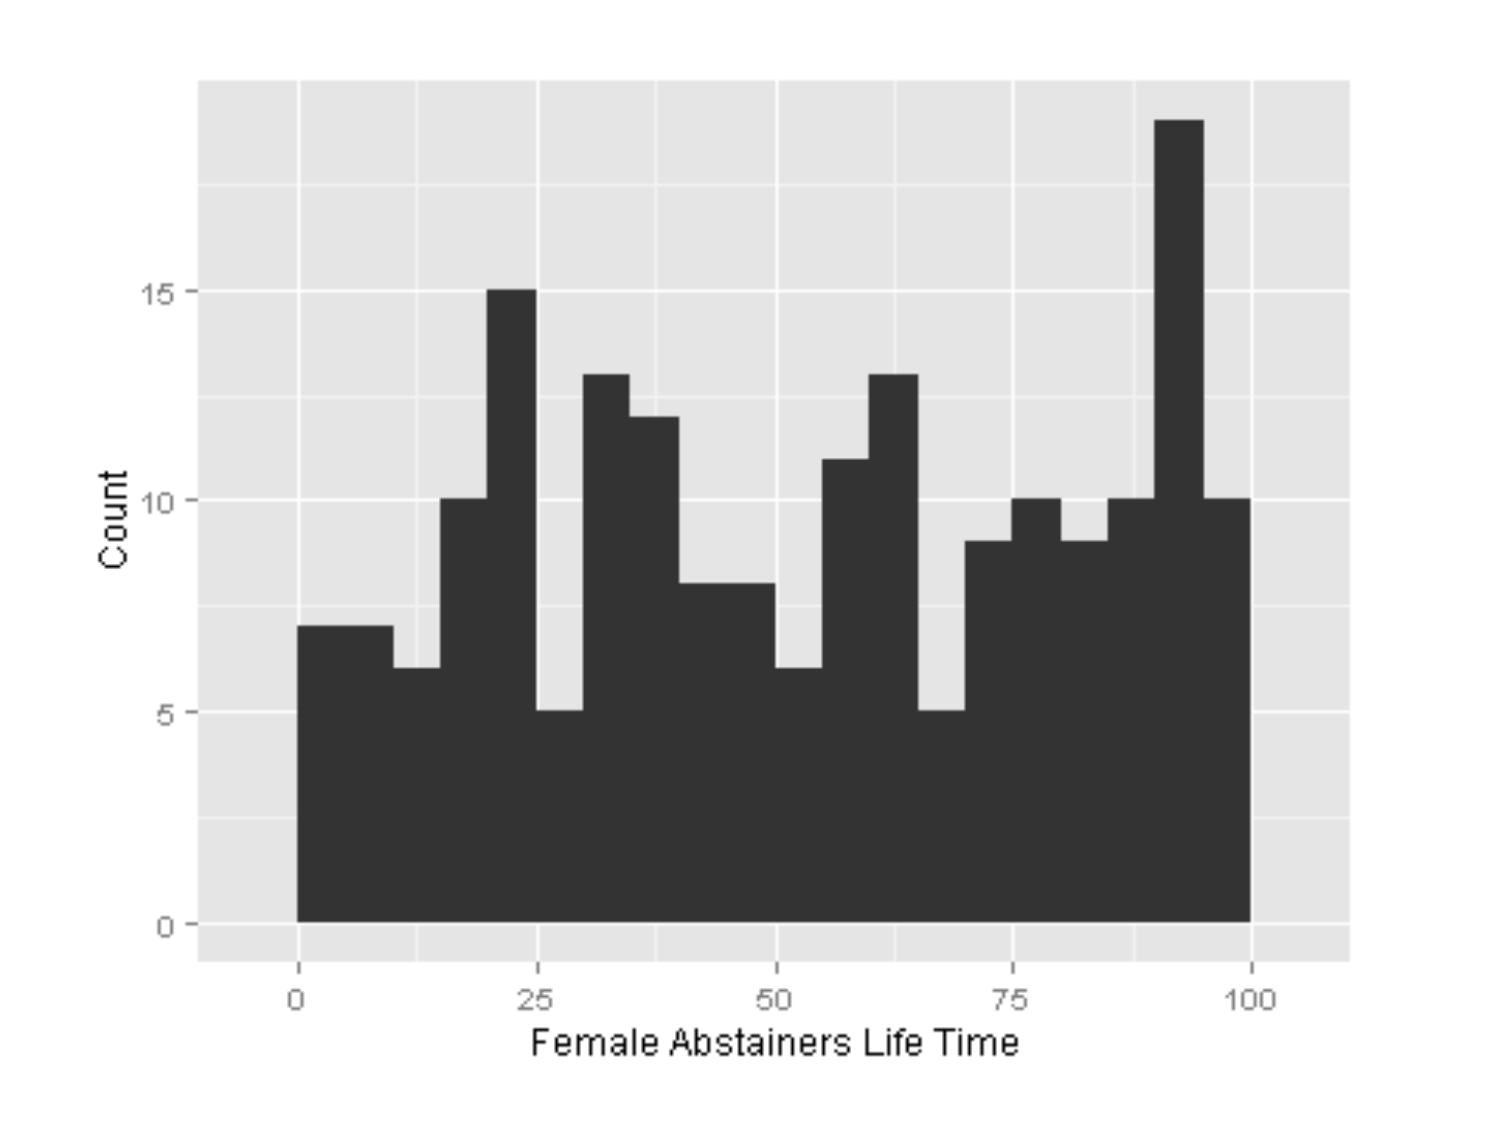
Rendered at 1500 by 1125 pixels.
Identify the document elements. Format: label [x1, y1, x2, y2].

picture [49, 24, 1413, 1099]
